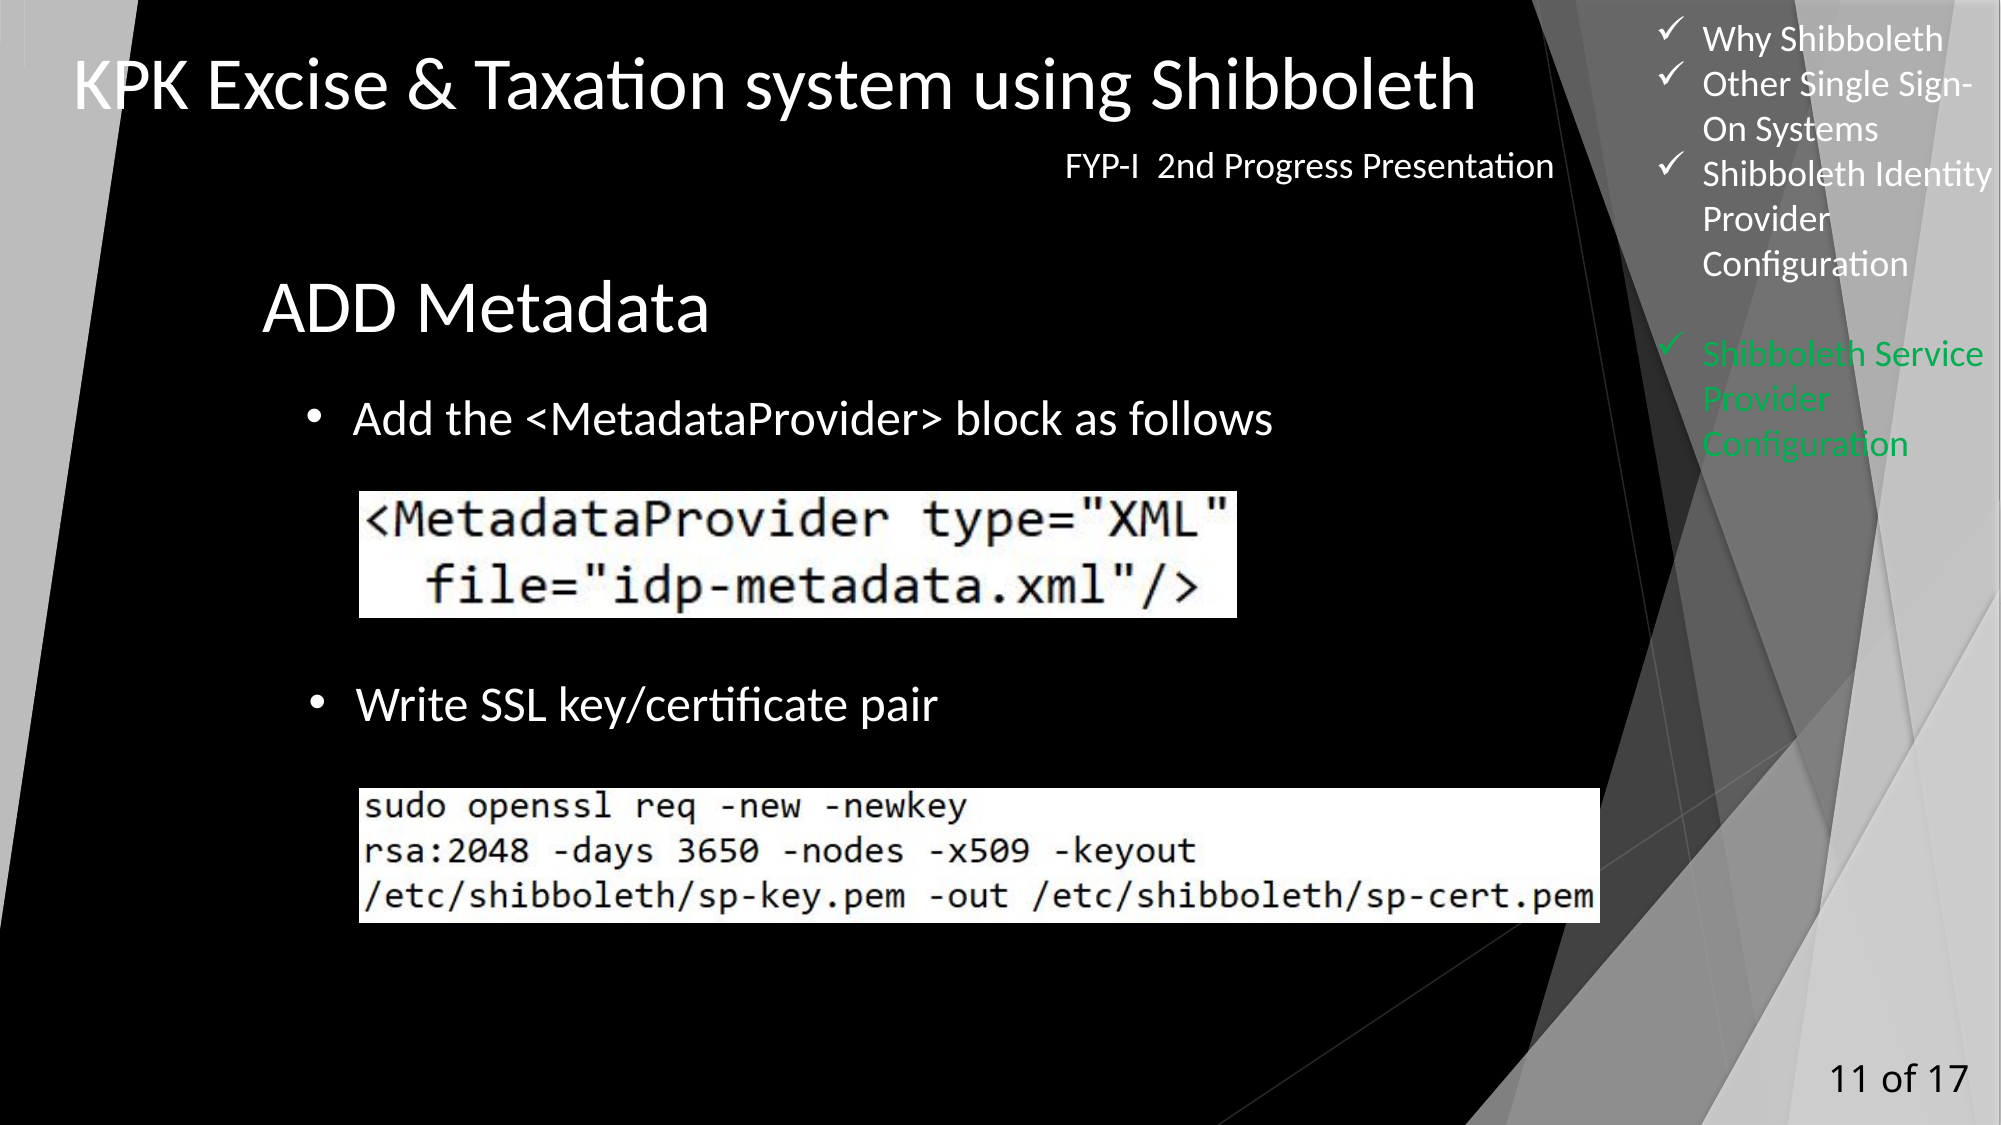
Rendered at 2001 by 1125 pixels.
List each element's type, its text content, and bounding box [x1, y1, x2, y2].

picture [358, 788, 1601, 923]
text_box FYP-I 2nd Progress Presentation [1050, 133, 1640, 193]
picture [358, 490, 1238, 619]
text_box Why Shibboleth Other Single Sign-On Systems Shibboleth Identity Provider Configuration Shibboleth Service Provider Configuration [1640, 6, 2000, 472]
subtitle Add the <MetadataProvider> block as follows [290, 378, 1565, 695]
text_box 11 of 17 [1813, 1047, 2000, 1108]
text_box Write SSL key/certificate pair [293, 664, 955, 739]
title ADD Metadata [247, 216, 1522, 355]
text_box [323, 282, 1632, 537]
text_box KPK Excise & Taxation system using Shibboleth [58, 27, 1536, 132]
